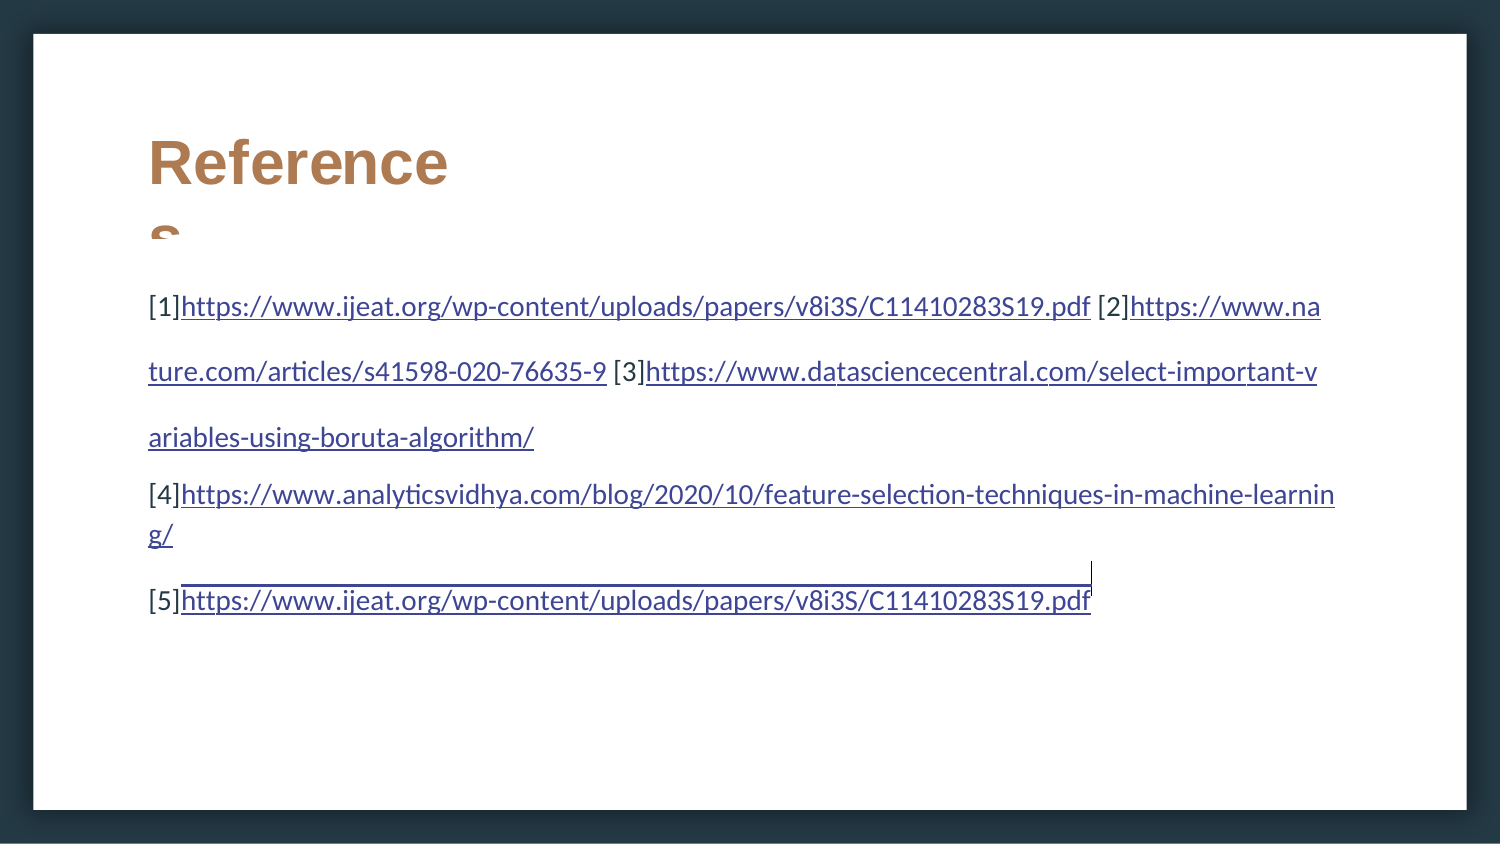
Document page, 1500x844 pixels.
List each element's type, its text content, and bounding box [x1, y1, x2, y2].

text_box [134, 239, 1366, 665]
picture [0, 0, 1500, 844]
title References [146, 122, 470, 239]
text_box [1]https://www.ijeat.org/wp-content/uploads/papers/v8i3S/C11410283S19.pdf [2]https://www.nature.com/articles/s41598-020-76635-9 [3]https://www.datasciencecentral.com/select-important-variables-using-boruta-algorithm/ [4]https://www.analyticsvidhya.com/blog/2020/10/feature-selection-techniques-in-machine-learnin g/ [5]https://www.ijeat.org/wp-content/uploads/papers/v8i3S/C11410283S19.pdf [146, 257, 1339, 617]
text_box [134, 96, 1366, 239]
